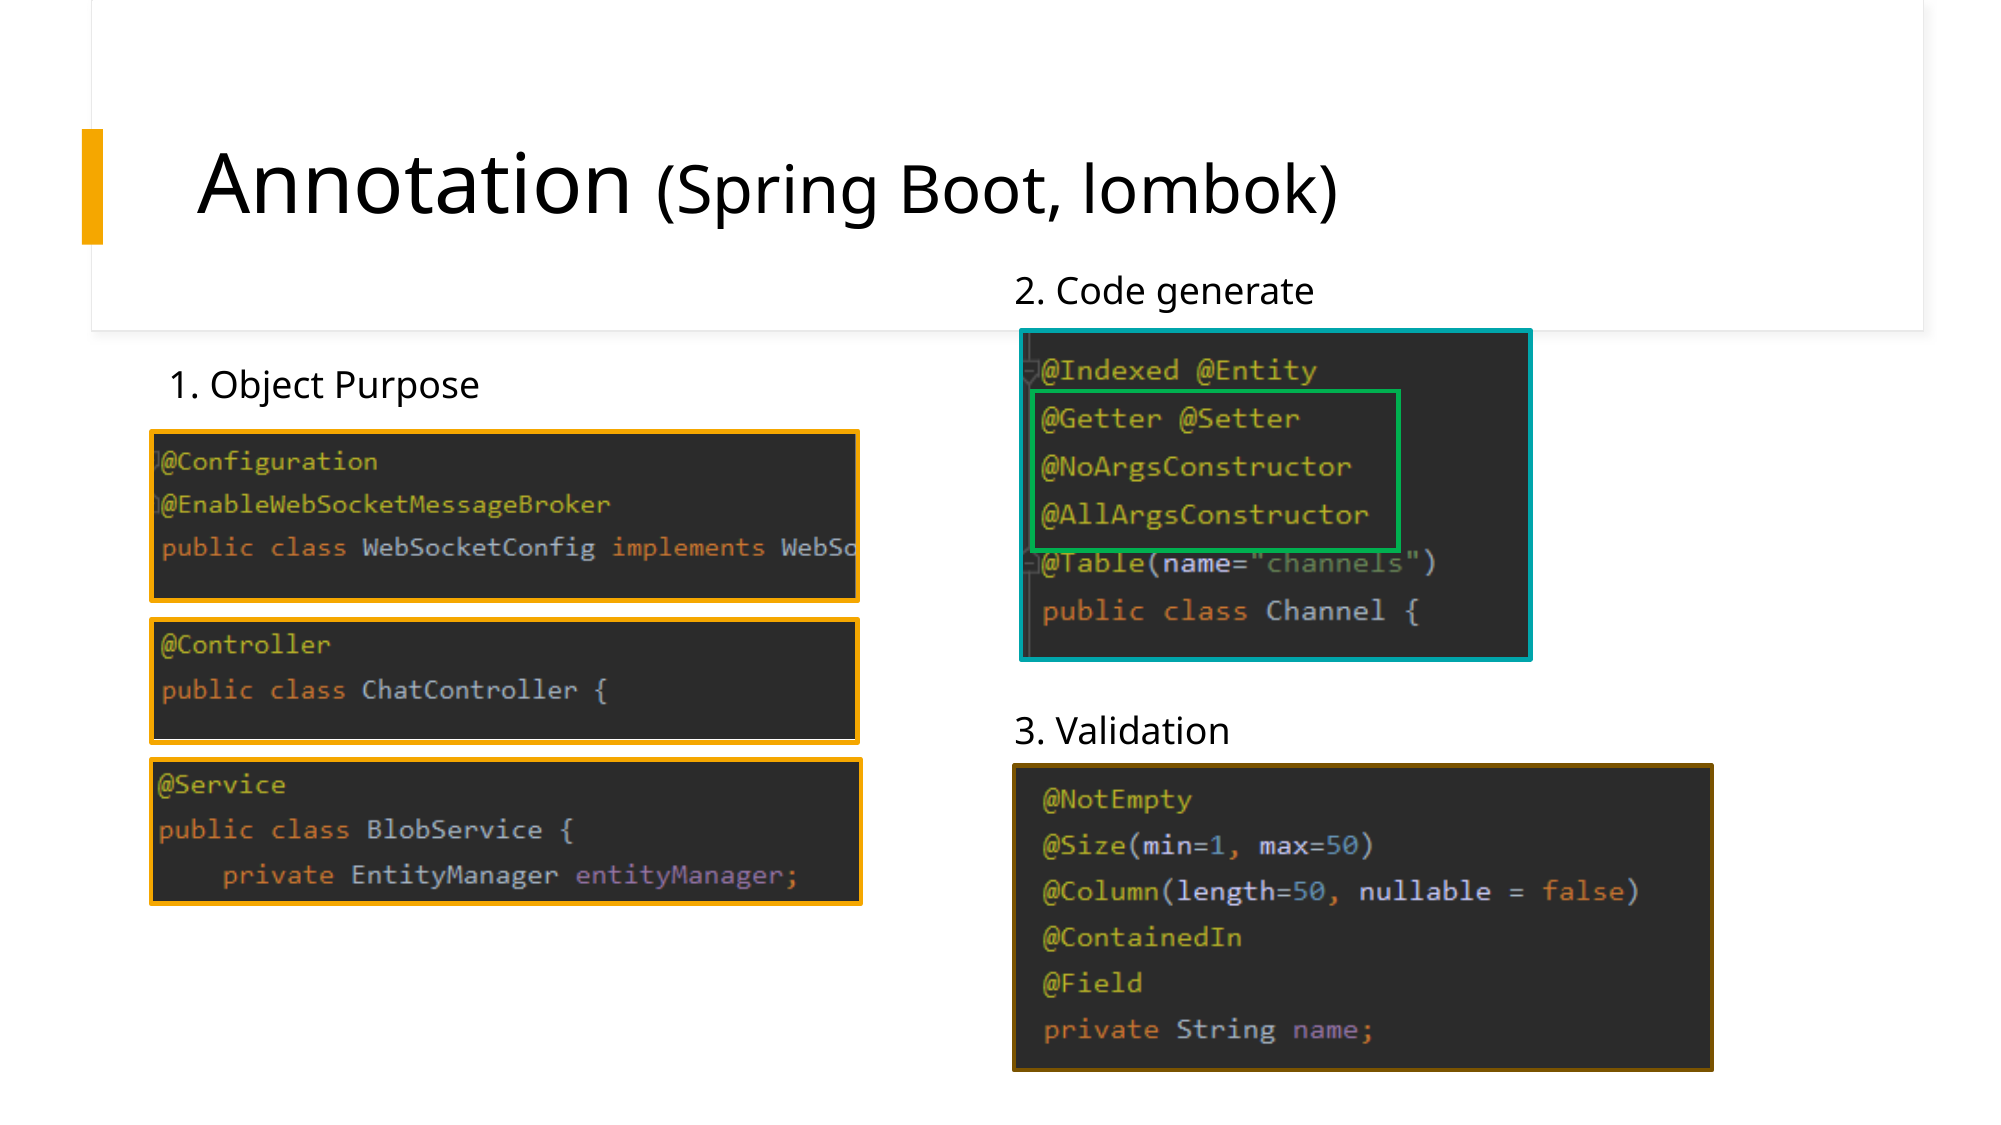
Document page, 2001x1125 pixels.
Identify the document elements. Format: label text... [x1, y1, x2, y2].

title Annotation (Spring Boot, lombok) [183, 90, 1851, 284]
text_box 1. Object Purpose [153, 353, 604, 414]
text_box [999, 259, 1529, 657]
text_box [999, 699, 1710, 1068]
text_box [153, 433, 859, 902]
